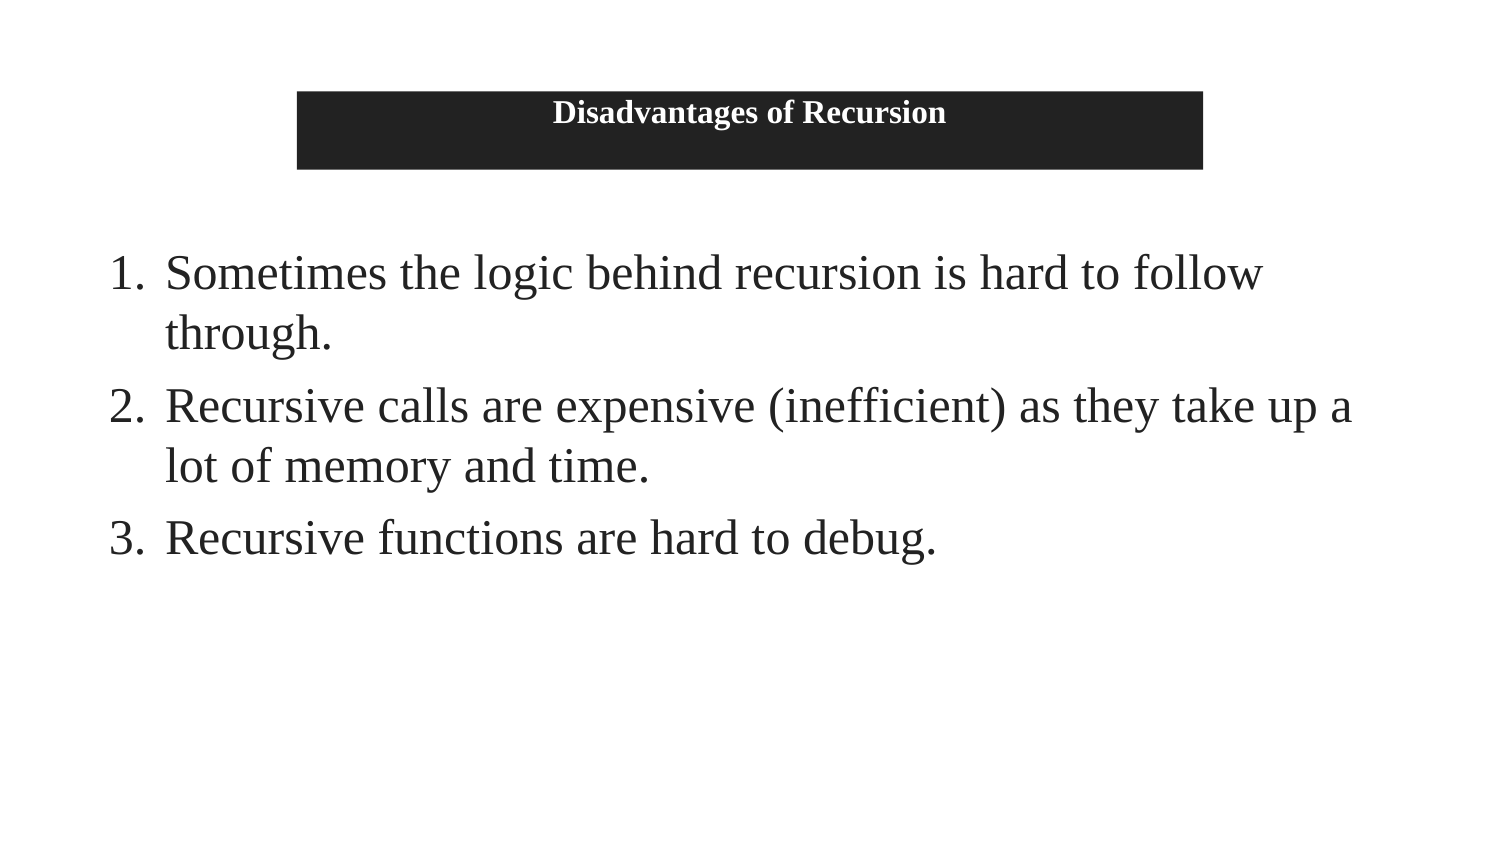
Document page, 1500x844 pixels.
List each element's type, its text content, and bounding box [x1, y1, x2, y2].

list Sometimes the logic behind recursion is hard to follow through. Recursive calls are expensive (inefficient) as they take up a lot of memory and time. Recursive functions are hard to debug. [75, 224, 1425, 813]
title Disadvantages of Recursion [296, 91, 1204, 170]
